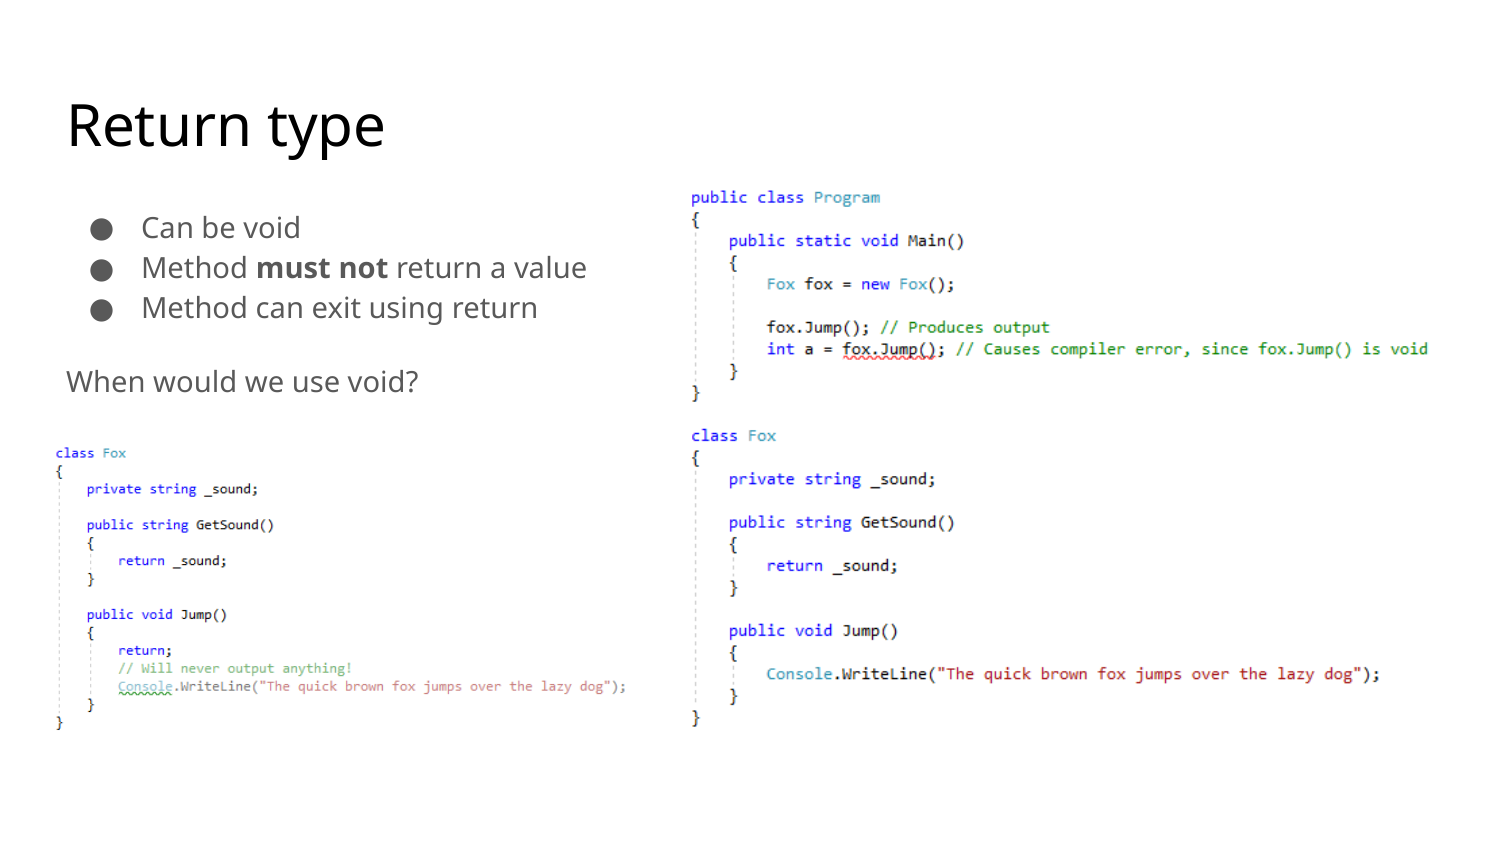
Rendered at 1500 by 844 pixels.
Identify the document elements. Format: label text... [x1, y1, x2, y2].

picture [686, 188, 1451, 739]
title Return type [51, 72, 1449, 167]
picture [50, 443, 638, 739]
list Can be void Method must not return a value Method can exit using return When would we use void? [51, 189, 684, 499]
